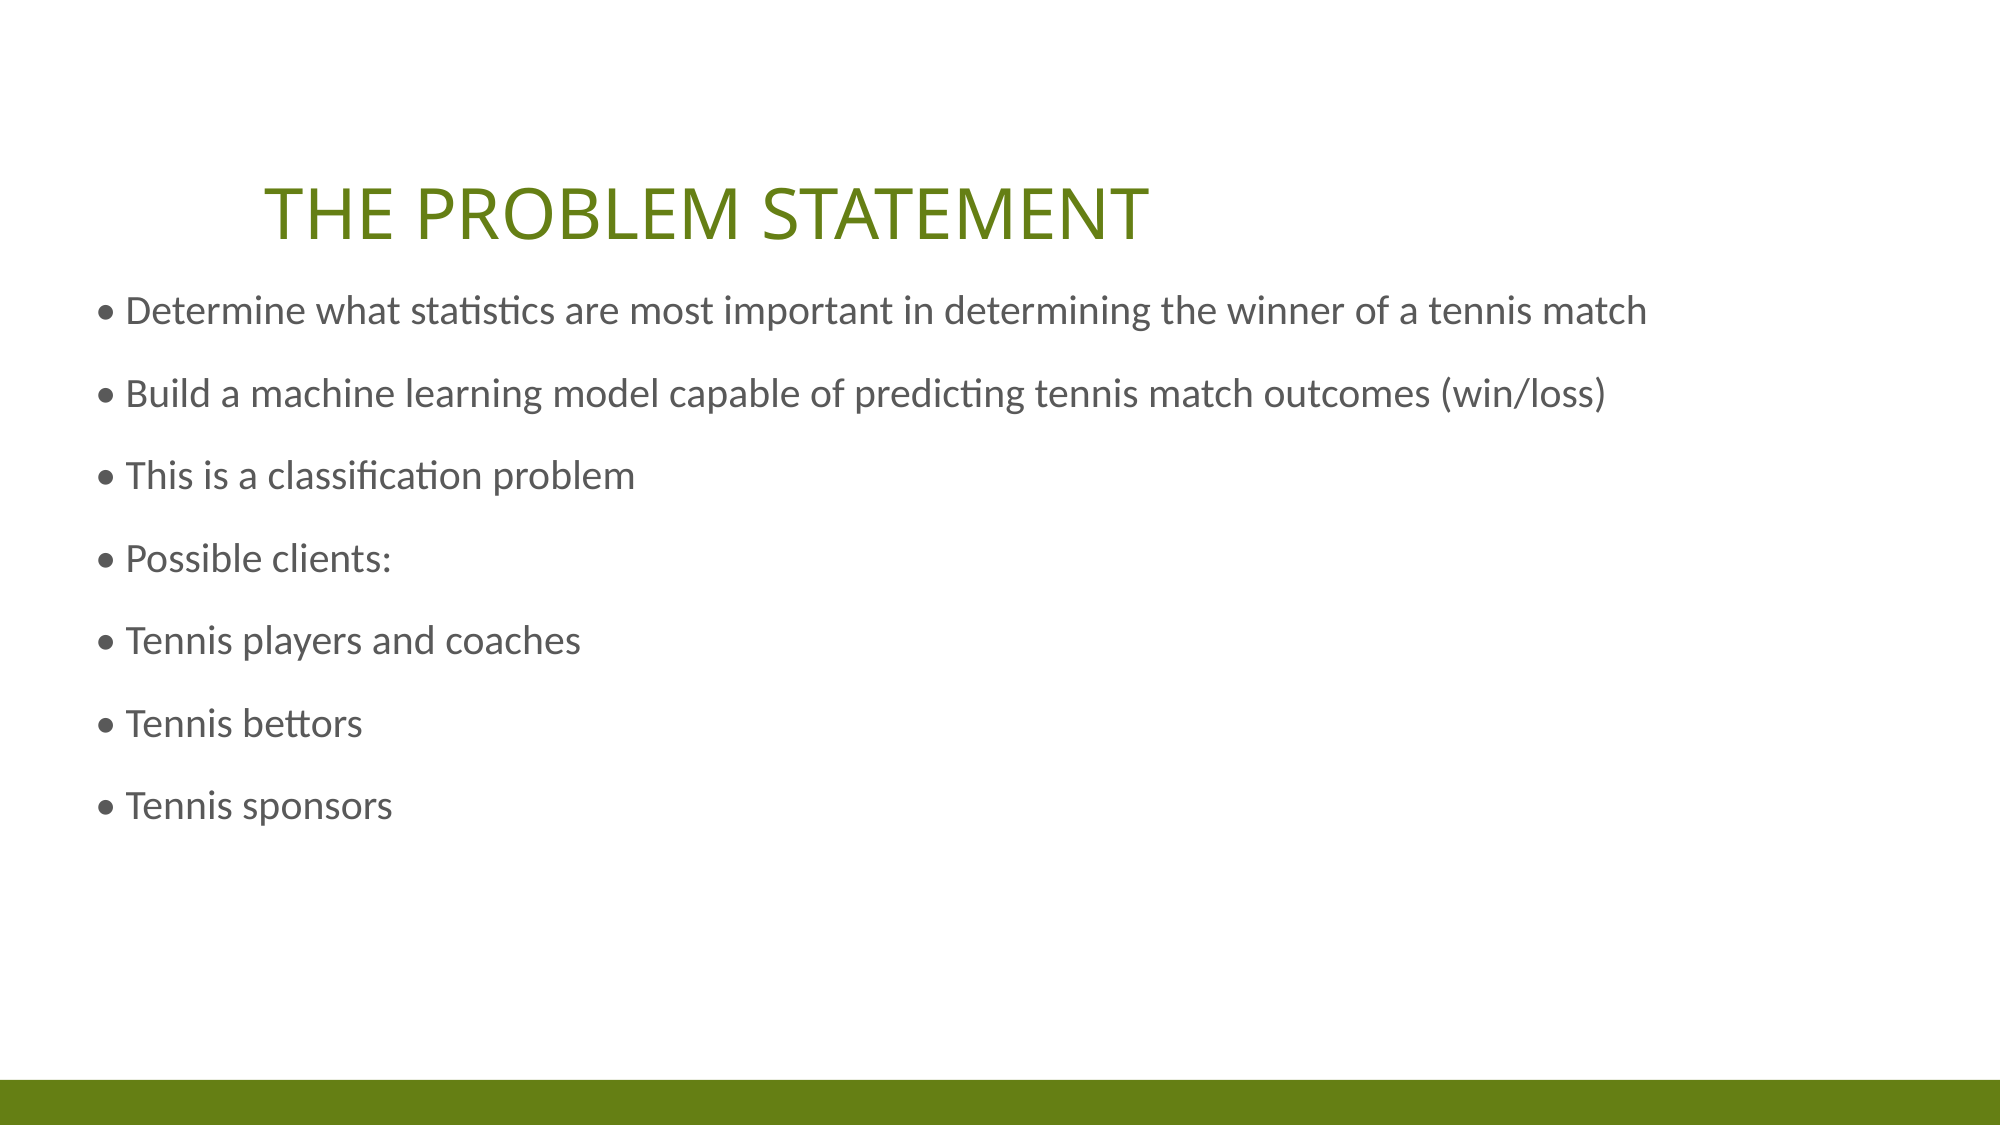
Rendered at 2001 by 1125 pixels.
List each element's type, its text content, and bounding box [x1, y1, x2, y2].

title THE PROBLEM STATEMENT [249, 75, 1750, 263]
list • Determine what statistics are most important in determining the winner of a tennis match • Build a machine learning model capable of predicting tennis match outcomes (win/loss) • This is a classification problem • Possible clients: • Tennis players and coaches • Tennis bettors • Tennis sponsors [72, 281, 1902, 1013]
